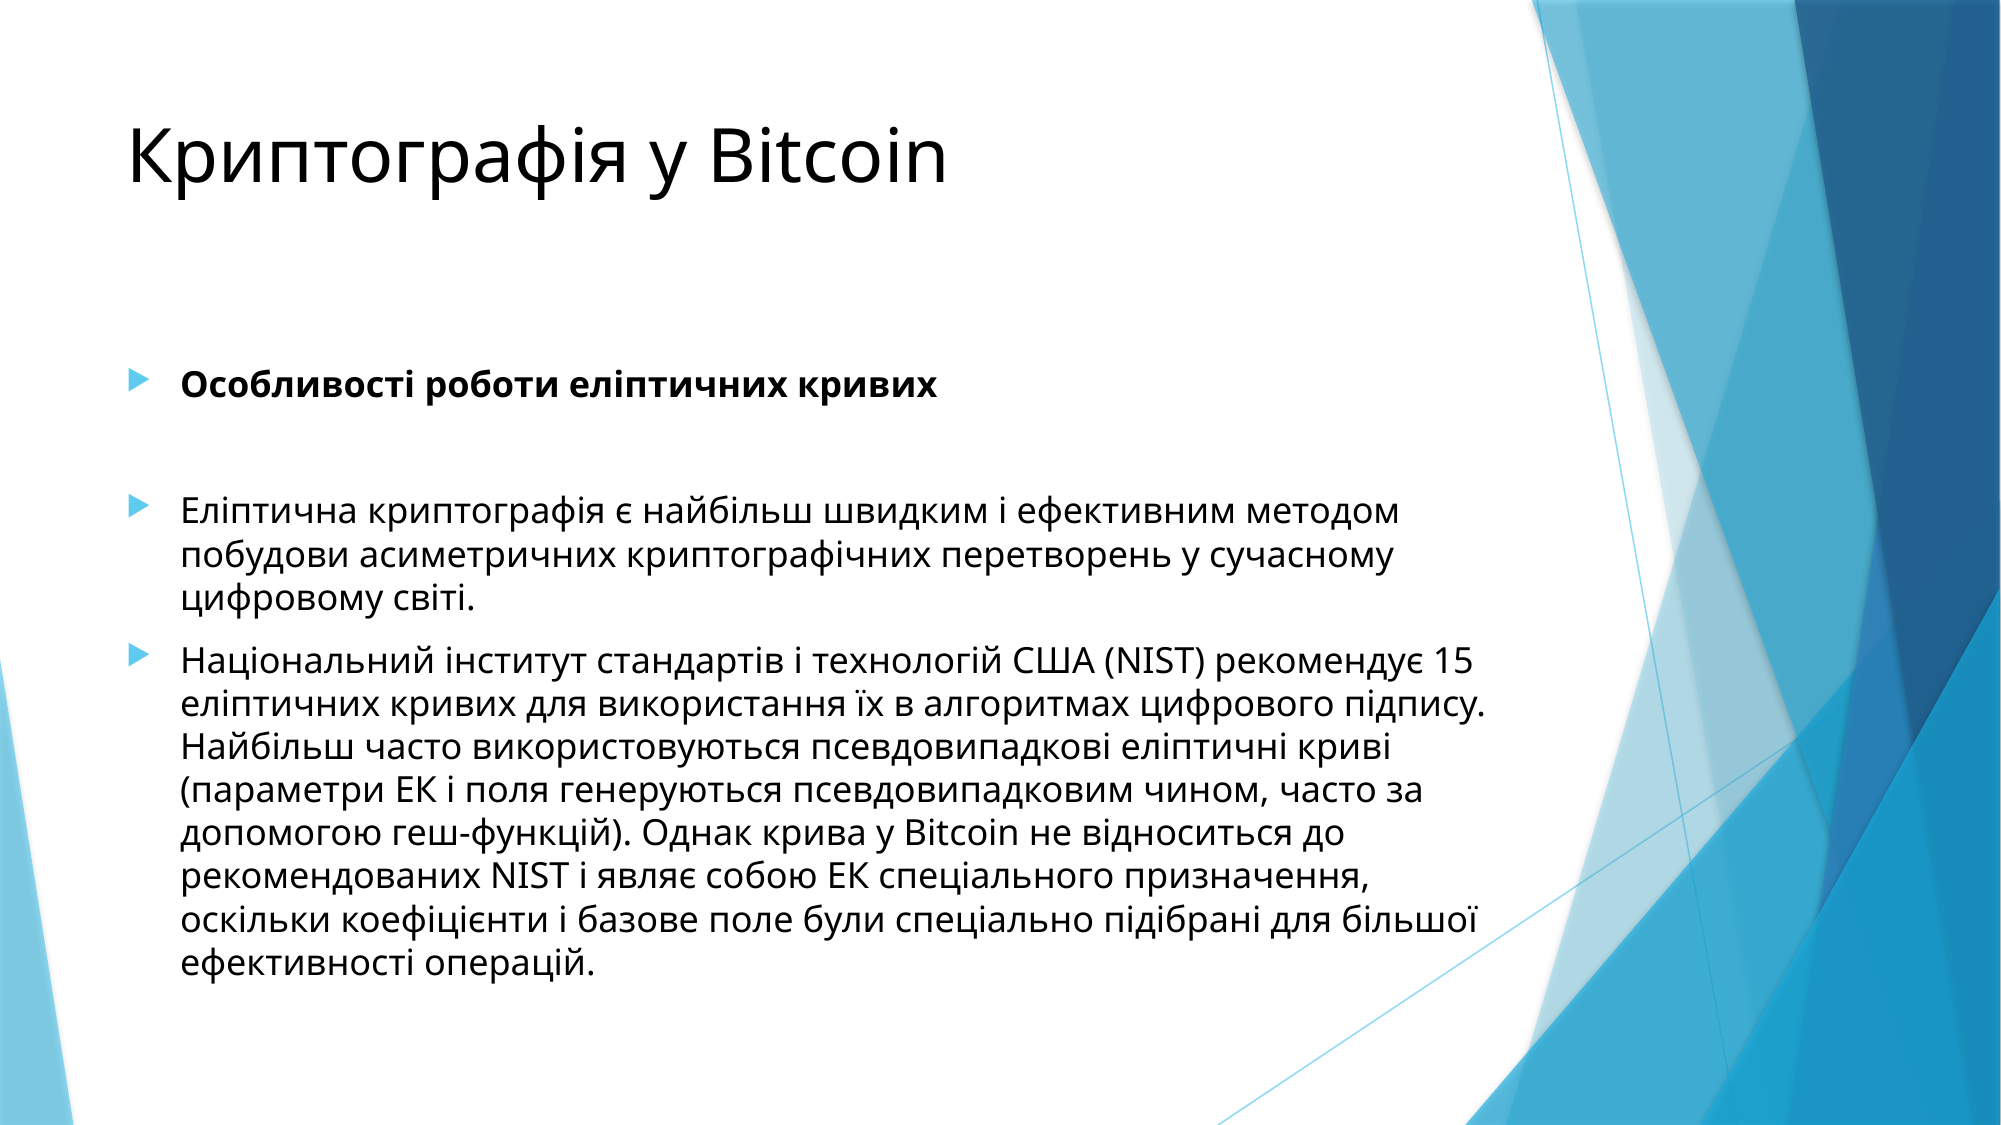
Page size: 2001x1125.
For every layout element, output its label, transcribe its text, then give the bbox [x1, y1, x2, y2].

list Особливості роботи еліптичних кривих Еліптична криптографія є найбільш швидким і ефективним методом побудови асиметричних криптографічних перетворень у сучасному цифровому світі. Національний інститут стандартів і технологій США (NIST) рекомендує 15 еліптичних кривих для використання їх в алгоритмах цифрового підпису. Найбільш часто використовуються псевдовипадкові еліптичні криві (параметри ЕК і поля генеруються псевдовипадковим чином, часто за допомогою геш-функцій). Однак крива у Bitcoin не відноситься до рекомендованих NIST і являє собою ЕК спеціального призначення, оскільки коефіцієнти і базове поле були спеціально підібрані для більшої ефективності операцій. [111, 354, 1522, 992]
title Криптографія у Bitcoin [111, 99, 1522, 317]
